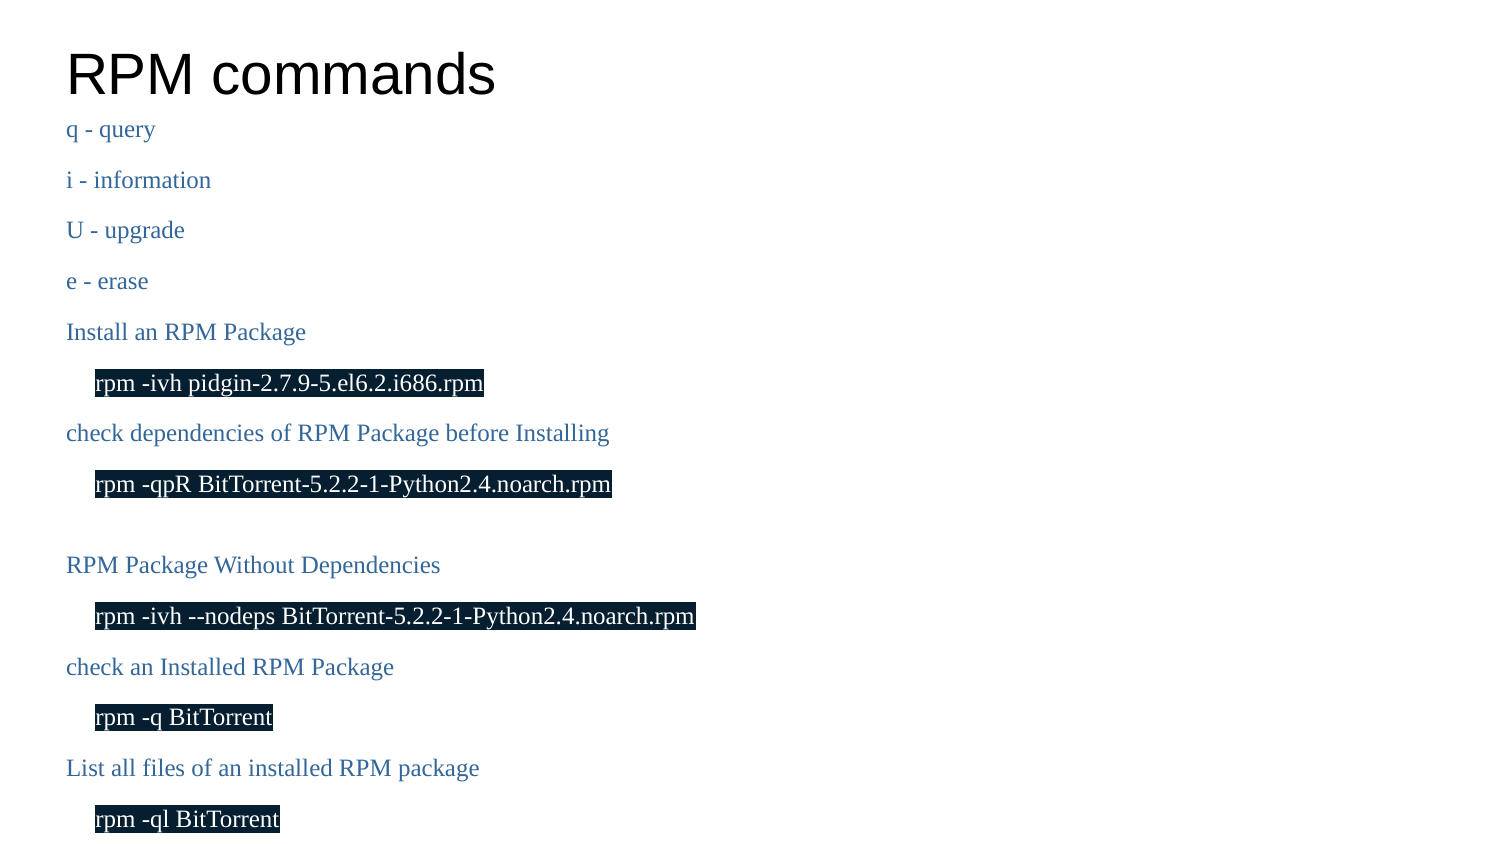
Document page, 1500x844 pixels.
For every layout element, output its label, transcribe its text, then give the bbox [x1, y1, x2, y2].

list q - query i - information U - upgrade e - erase Install an RPM Package rpm -ivh pidgin-2.7.9-5.el6.2.i686.rpm check dependencies of RPM Package before Installing rpm -qpR BitTorrent-5.2.2-1-Python2.4.noarch.rpm RPM Package Without Dependencies rpm -ivh --nodeps BitTorrent-5.2.2-1-Python2.4.noarch.rpm check an Installed RPM Package rpm -q BitTorrent List all files of an installed RPM package rpm -ql BitTorrent [51, 97, 1449, 830]
title RPM commands [51, 20, 1449, 97]
